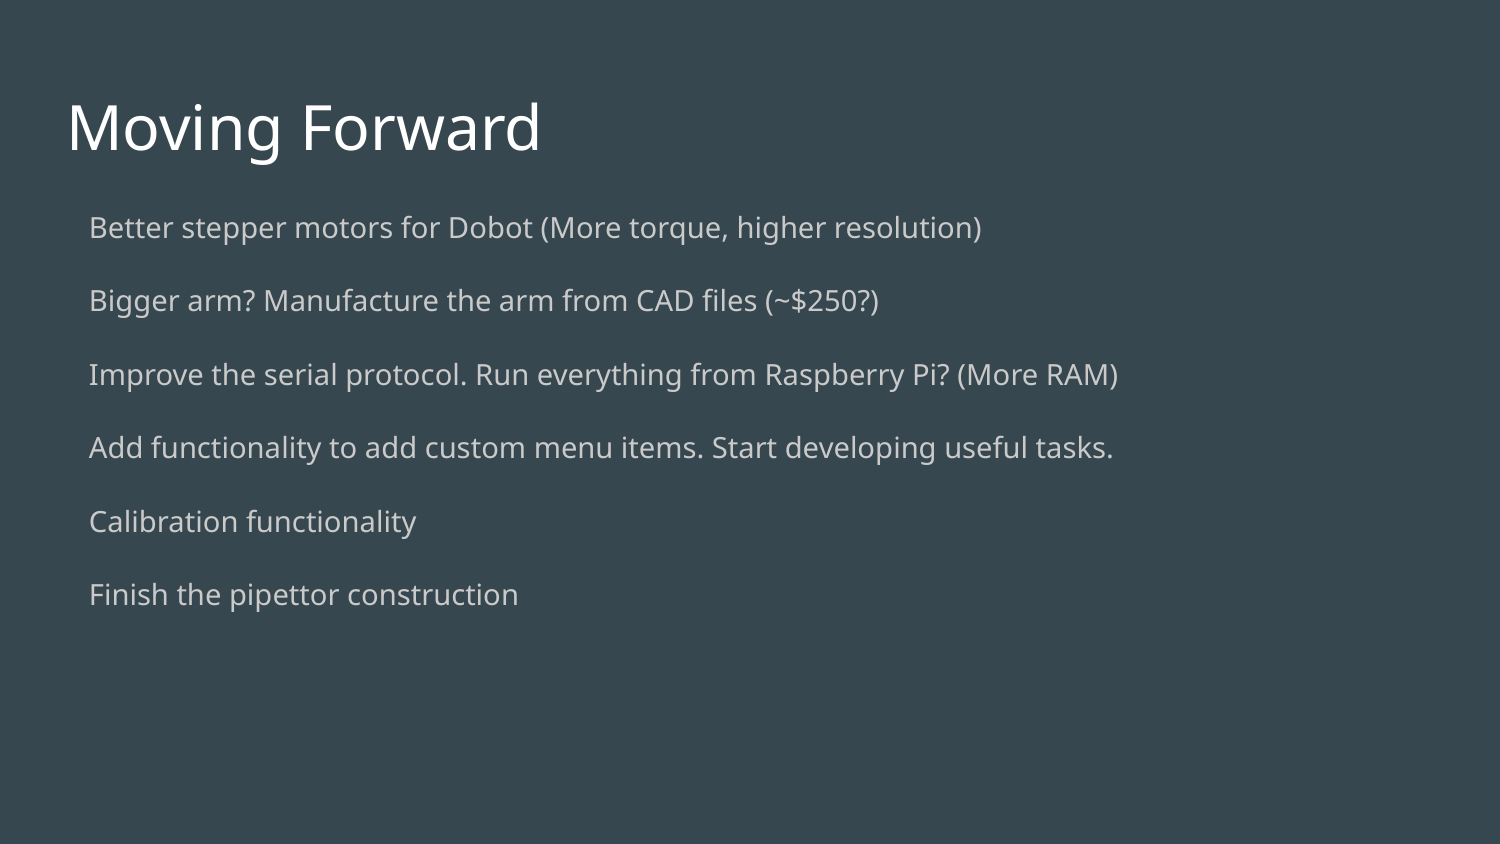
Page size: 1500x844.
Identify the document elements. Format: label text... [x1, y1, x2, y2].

list Better stepper motors for Dobot (More torque, higher resolution) Bigger arm? Manufacture the arm from CAD files (~$250?) Improve the serial protocol. Run everything from Raspberry Pi? (More RAM) Add functionality to add custom menu items. Start developing useful tasks. Calibration functionality Finish the pipettor construction [51, 189, 1449, 750]
title Moving Forward [51, 72, 1449, 167]
